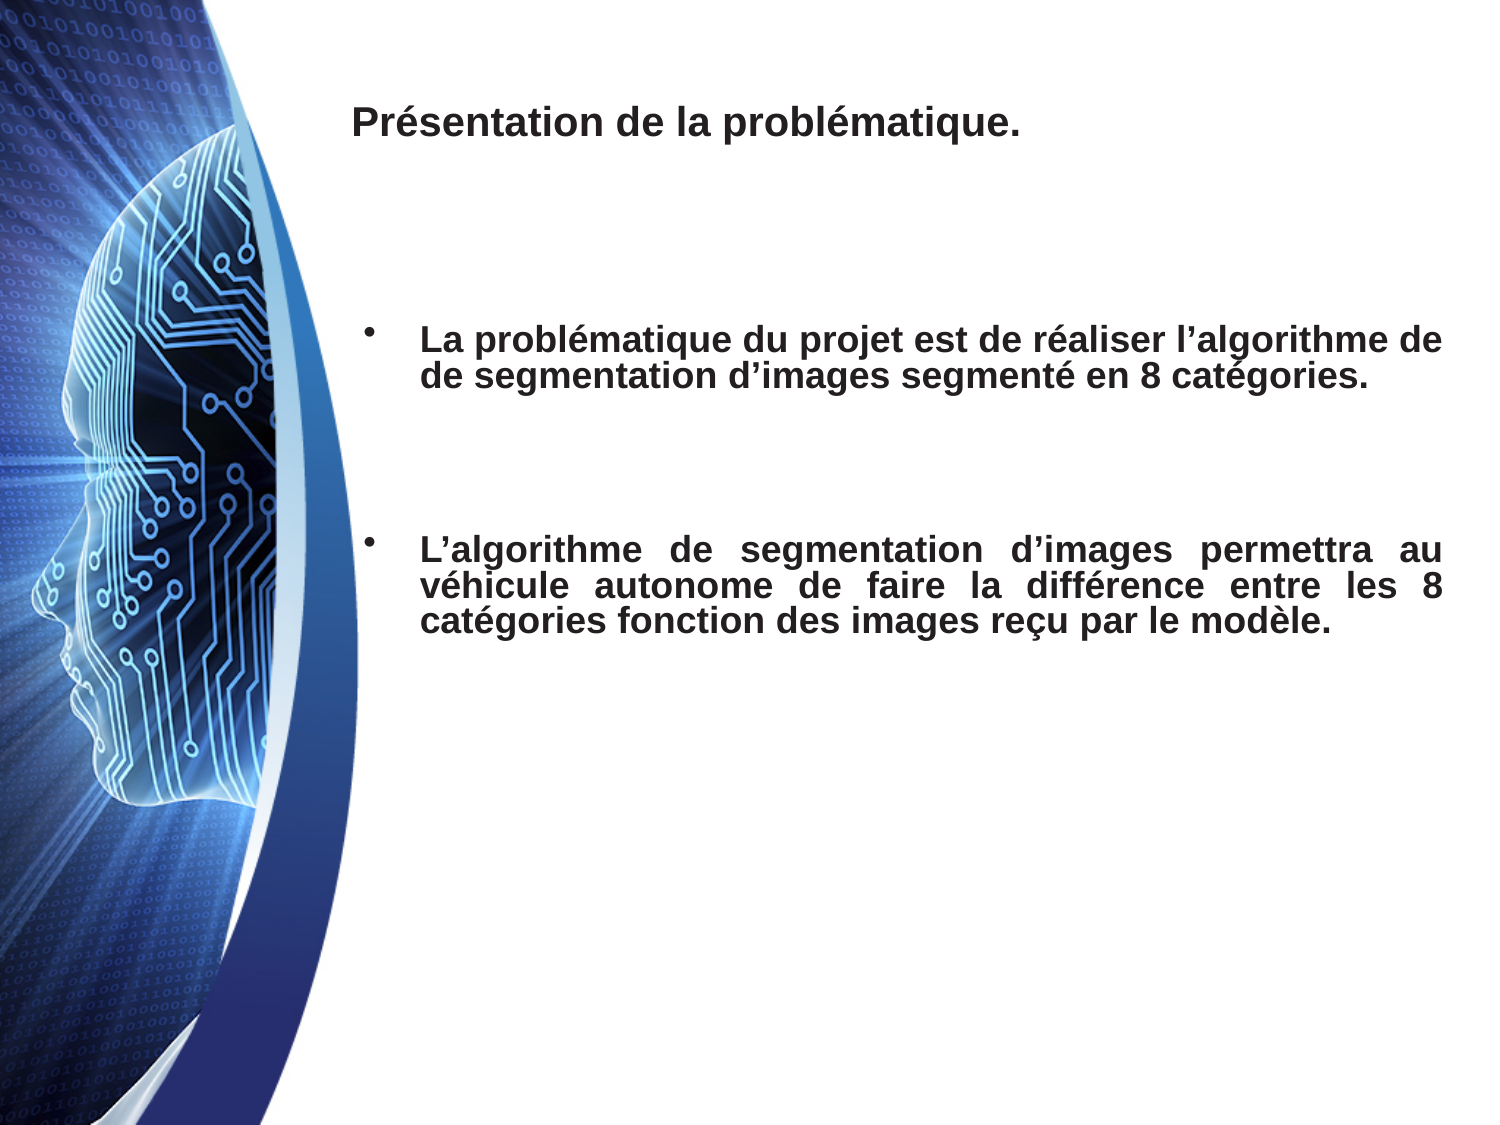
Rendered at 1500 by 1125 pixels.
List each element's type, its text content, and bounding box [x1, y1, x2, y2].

title Présentation de la problématique. [336, 66, 1483, 174]
list La problématique du projet est de réaliser l’algorithme de de segmentation d’images segmenté en 8 catégories. L’algorithme de segmentation d’images permettra au véhicule autonome de faire la différence entre les 8 catégories fonction des images reçu par le modèle. [348, 219, 1460, 1083]
picture [0, 0, 1500, 1125]
